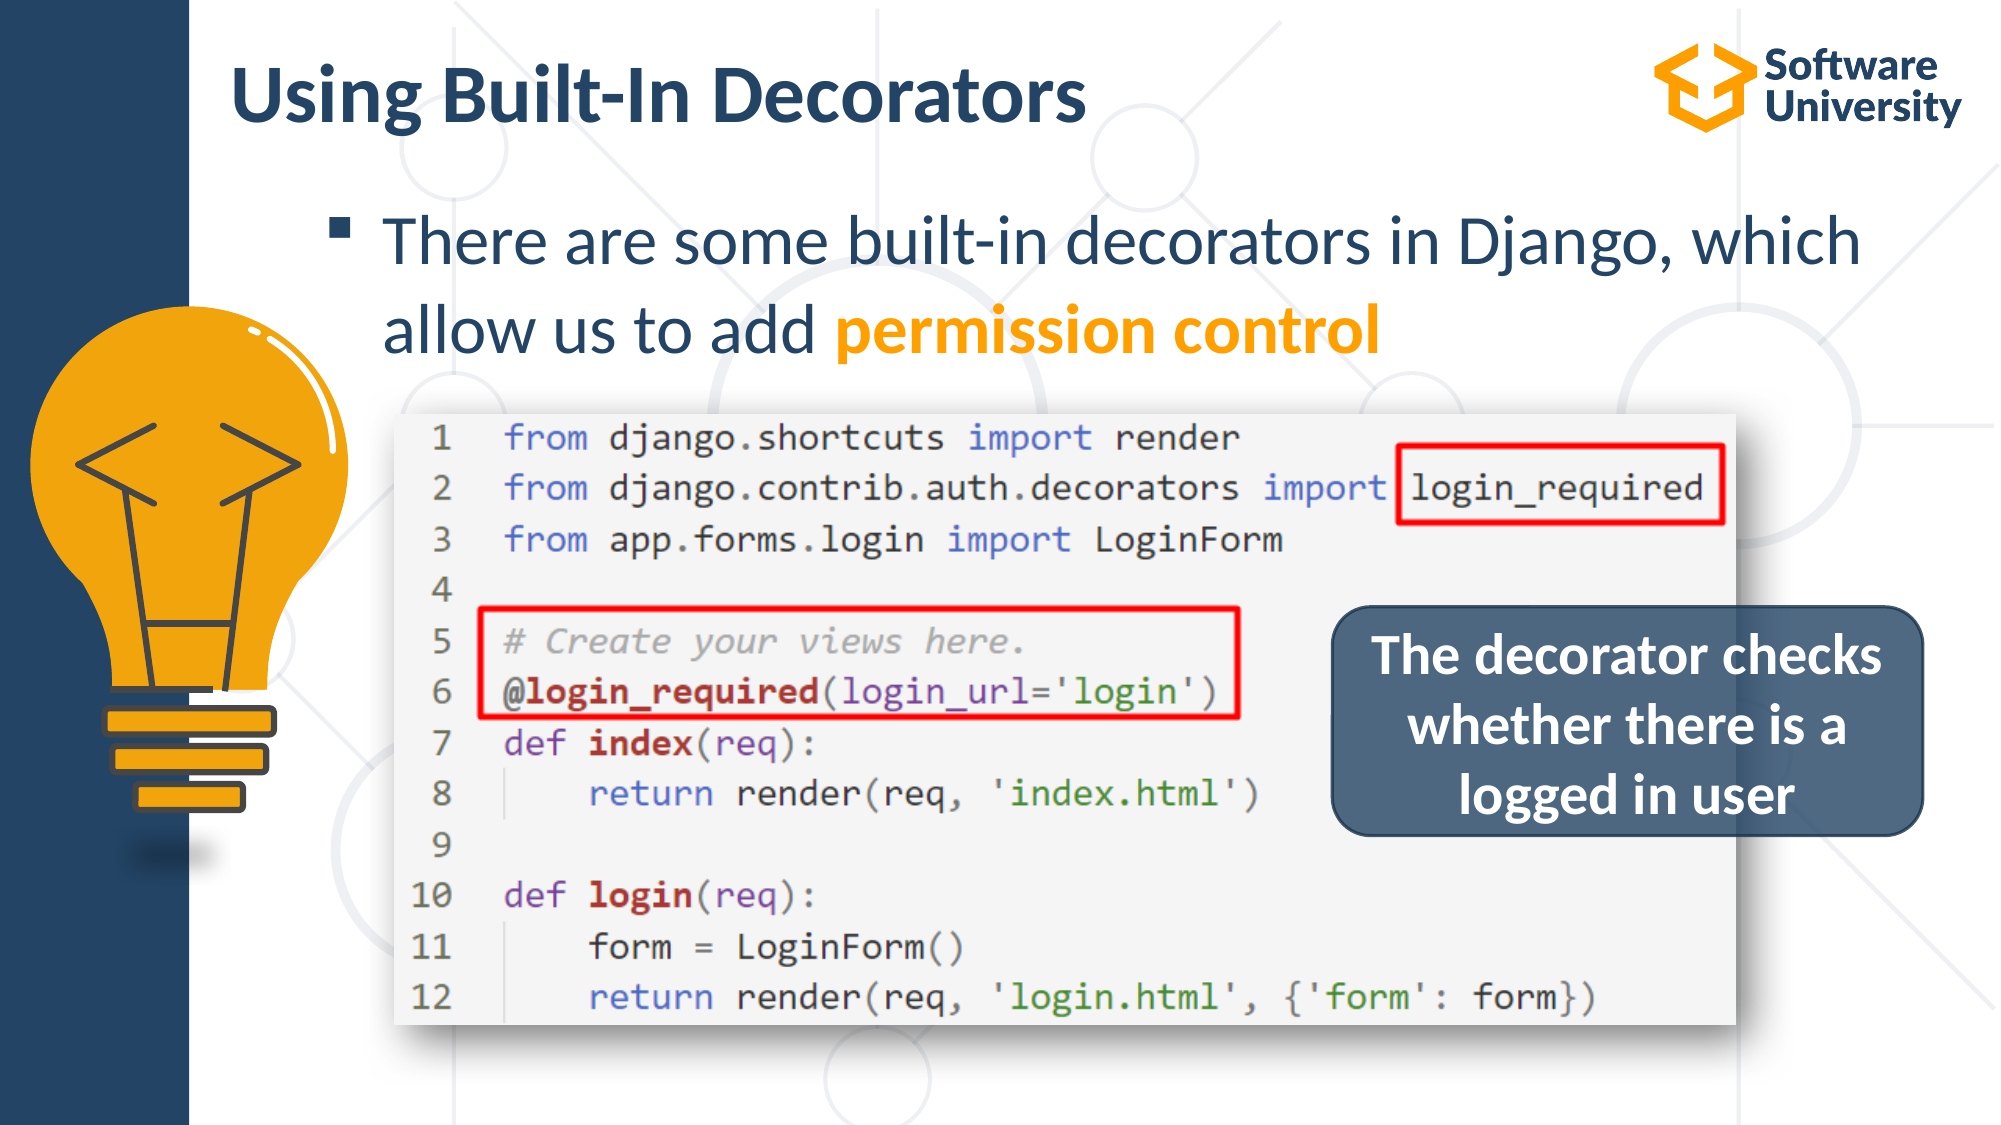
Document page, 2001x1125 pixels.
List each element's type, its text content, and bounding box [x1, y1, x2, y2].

title Using Built-In Decorators [212, 16, 1628, 162]
picture [1641, 31, 1973, 145]
text_box The decorator checks whether there is a logged in user [1741, 604, 1925, 838]
picture [394, 414, 1736, 1025]
list There are some built-in decorators in Django, which allow us to add permission control [306, 183, 1968, 1094]
